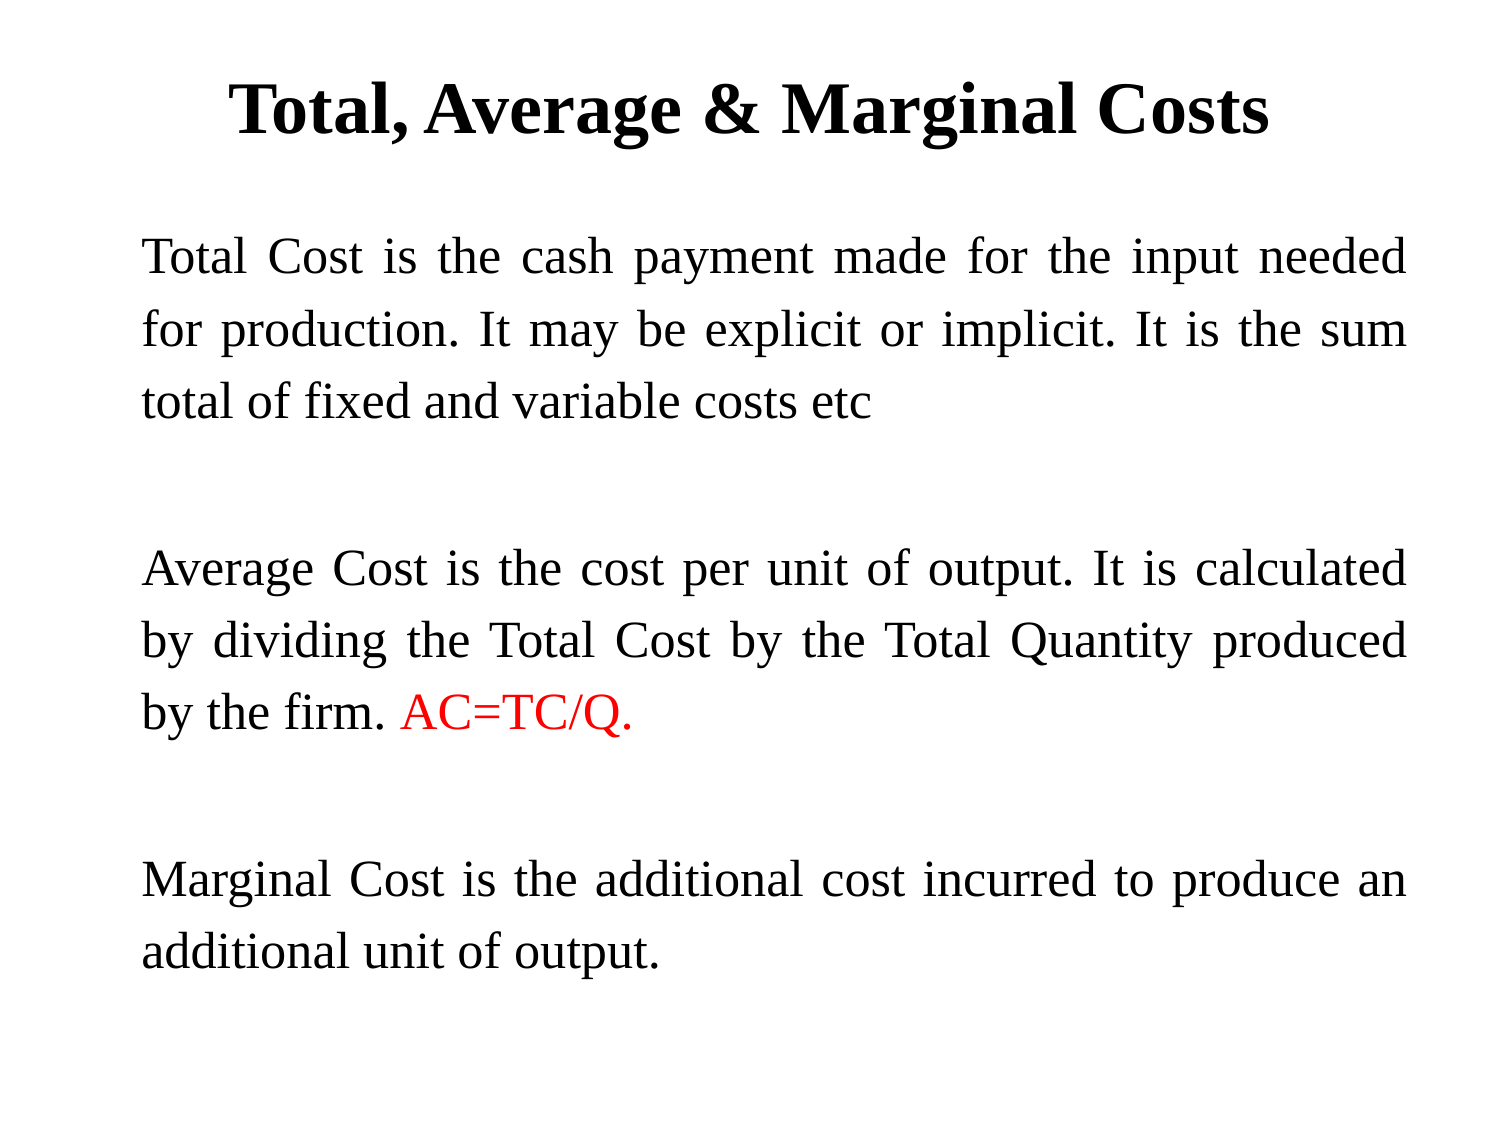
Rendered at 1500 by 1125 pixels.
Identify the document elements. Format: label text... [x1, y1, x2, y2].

list Total Cost is the cash payment made for the input needed for production. It may be explicit or implicit. It is the sum total of fixed and variable costs etc Average Cost is the cost per unit of output. It is calculated by dividing the Total Cost by the Total Quantity produced by the firm. AC=TC/Q. Marginal Cost is the additional cost incurred to produce an additional unit of output. [75, 200, 1425, 1075]
title Total, Average & Marginal Costs [75, 45, 1425, 163]
